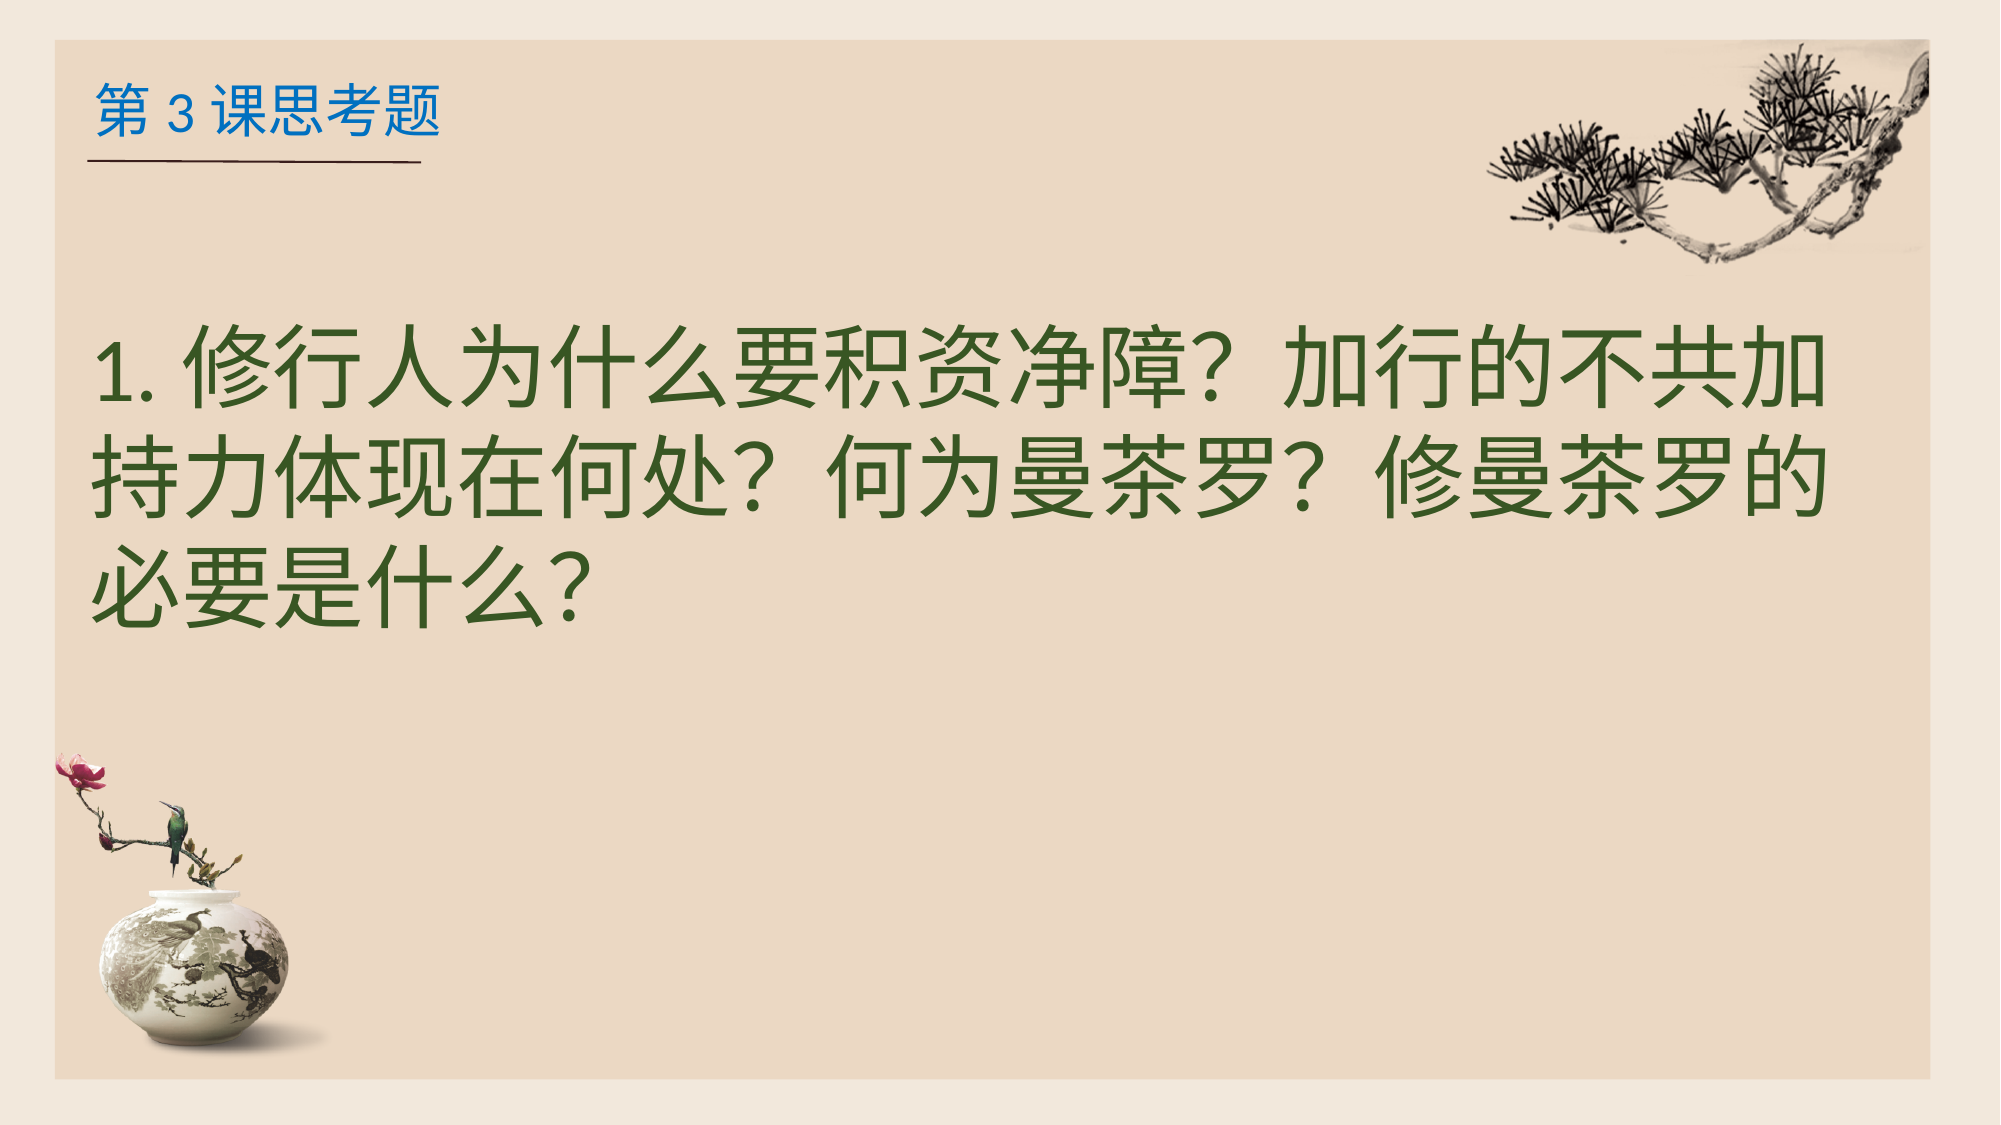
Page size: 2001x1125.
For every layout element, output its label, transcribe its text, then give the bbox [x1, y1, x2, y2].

picture [54, 751, 335, 1061]
text_box 1.修行人为什么要积资净障？加行的不共加持力体现在何处？何为曼茶罗？修曼茶罗的必要是什么？ [74, 302, 1894, 1018]
picture [1438, 39, 2000, 285]
text_box 第3课思考题 [78, 66, 747, 152]
text_box [54, 39, 1931, 1080]
